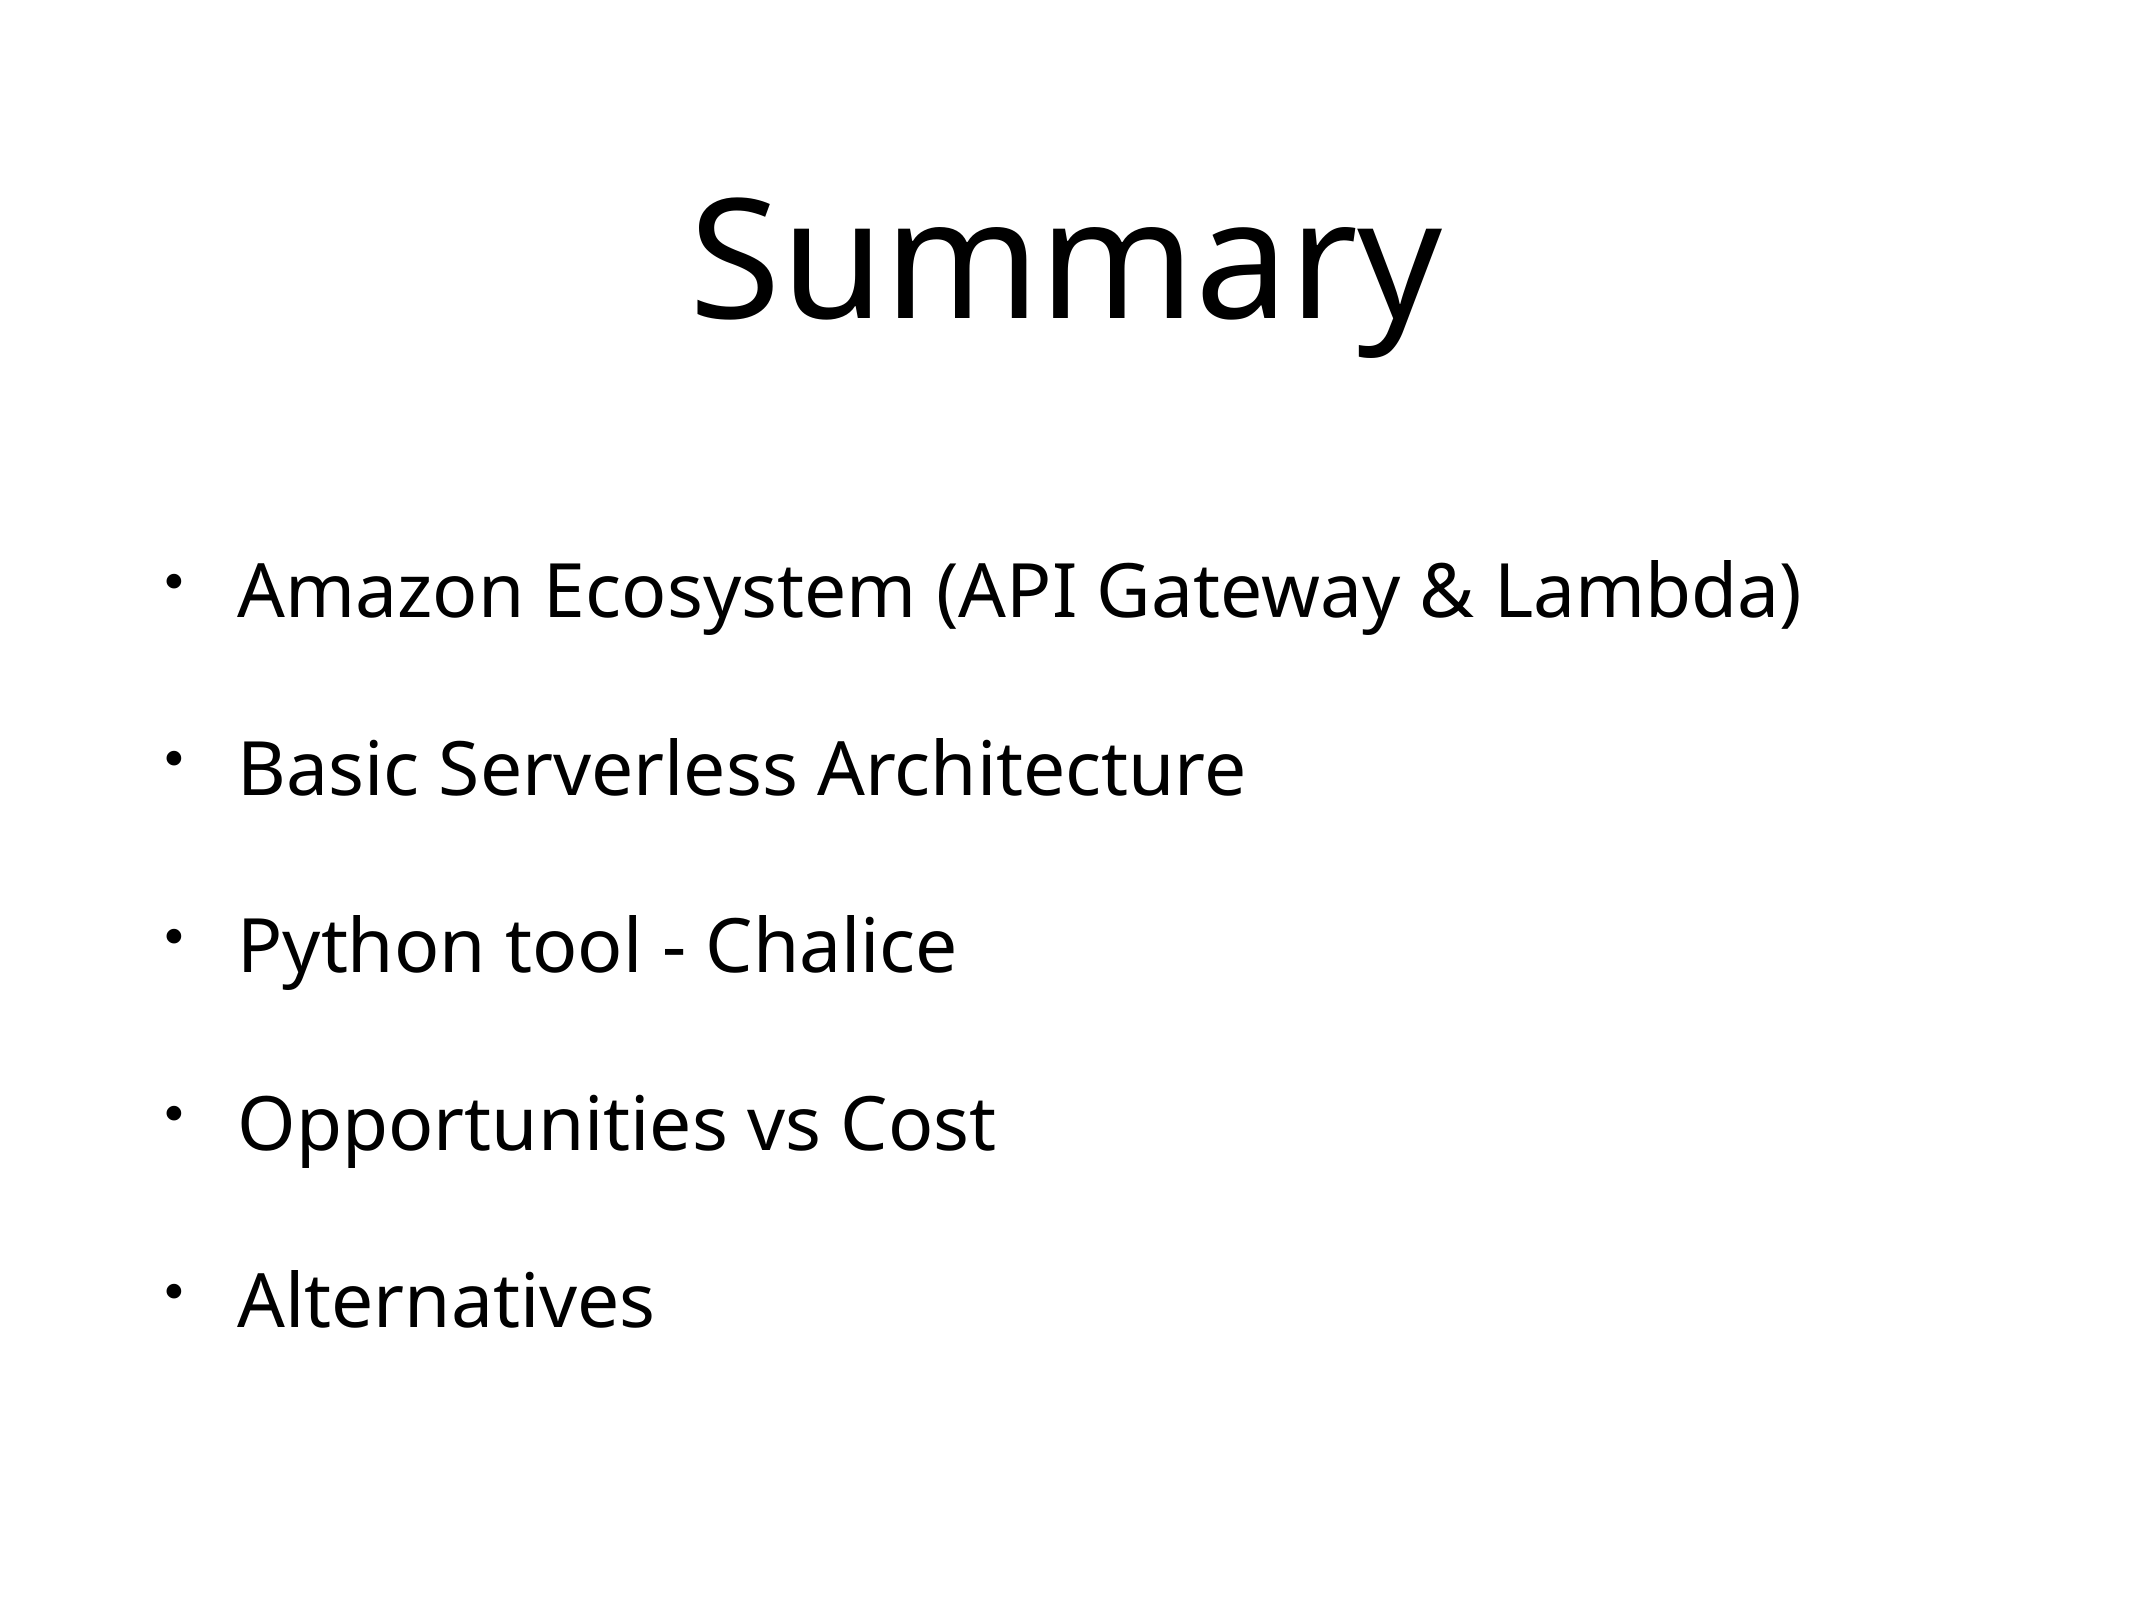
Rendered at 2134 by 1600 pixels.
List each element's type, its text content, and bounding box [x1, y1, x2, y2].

list Amazon Ecosystem (API Gateway & Lambda) Basic Serverless Architecture Python tool - Chalice Opportunities vs Cost Alternatives [155, 426, 1978, 1459]
title Summary [155, 74, 1978, 426]
